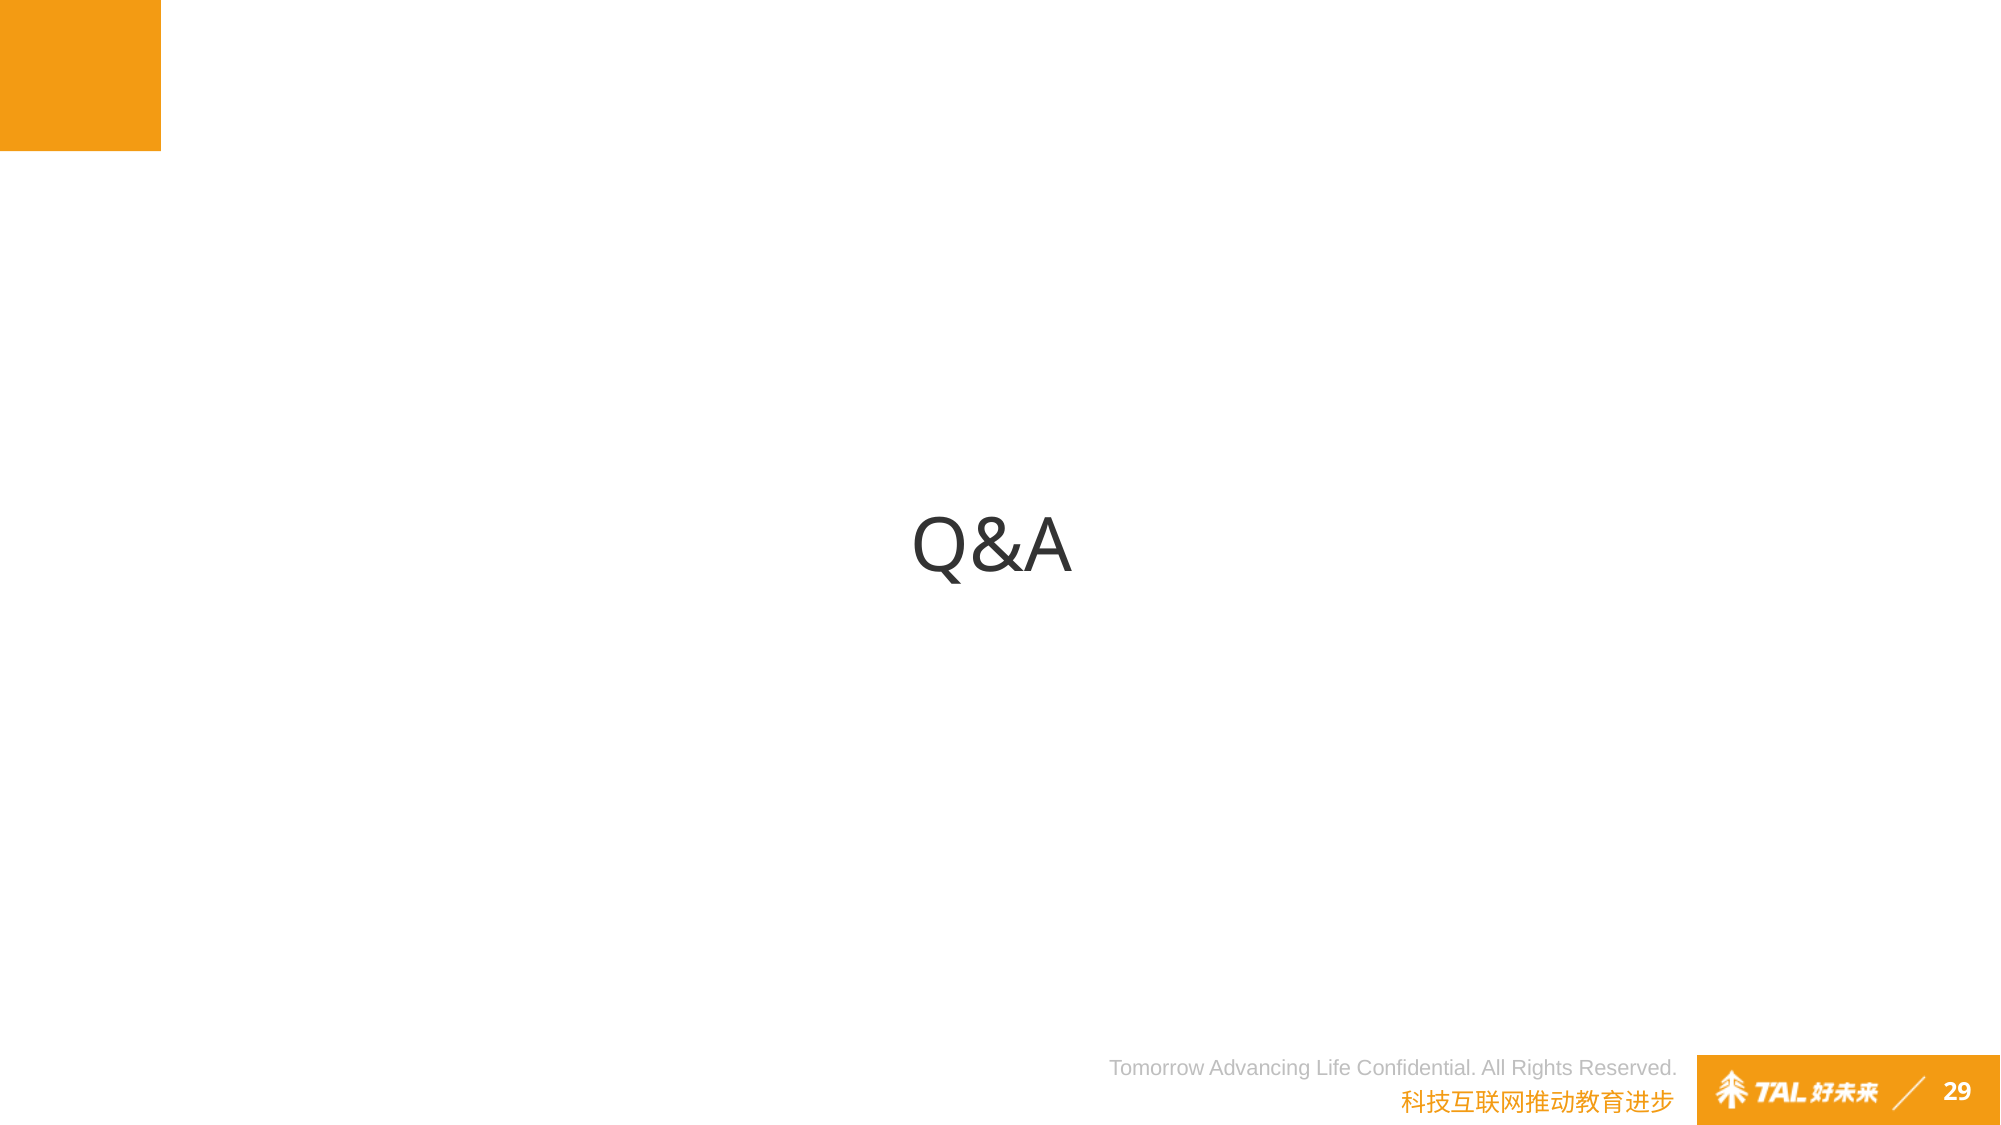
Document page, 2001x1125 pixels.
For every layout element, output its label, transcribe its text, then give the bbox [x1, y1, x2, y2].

title Q&A [178, 495, 1805, 600]
slide_number 29 [1928, 1062, 2000, 1122]
